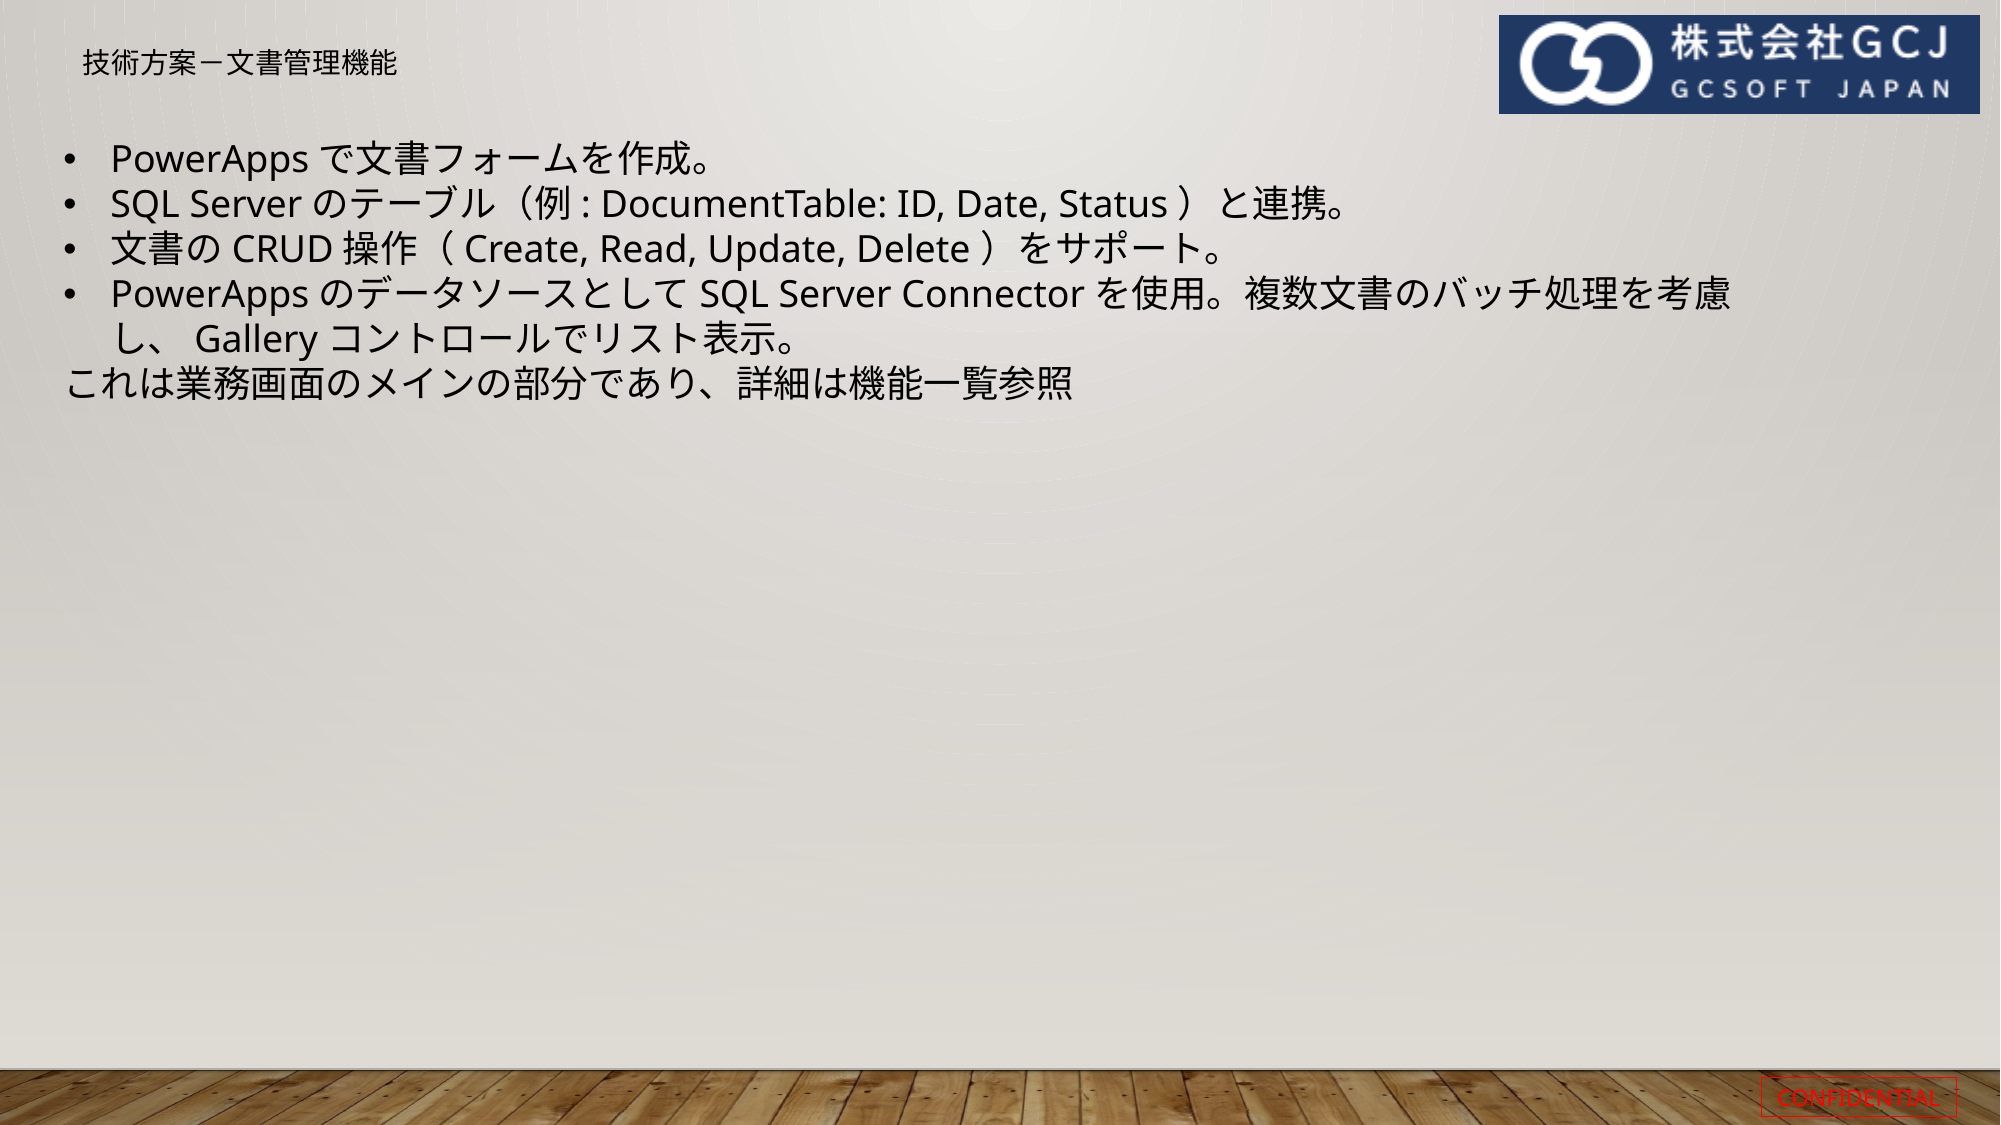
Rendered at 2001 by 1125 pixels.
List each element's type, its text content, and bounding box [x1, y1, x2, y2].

picture [0, 1070, 2000, 1125]
title 技術方案－文書管理機能 [67, 41, 1598, 129]
text_box PowerAppsで文書フォームを作成。 SQL Serverのテーブル（例: DocumentTable: ID, Date, Status）と連携。 文書のCRUD操作（Create, Read, Update, Delete）をサポート。 PowerAppsのデータソースとしてSQL Server Connectorを使用。複数文書のバッチ処理を考慮し、Galleryコントロールでリスト表示。 これは業務画面のメインの部分であり、詳細は機能一覧参照 [57, 129, 1943, 1017]
picture [1499, 15, 1980, 114]
